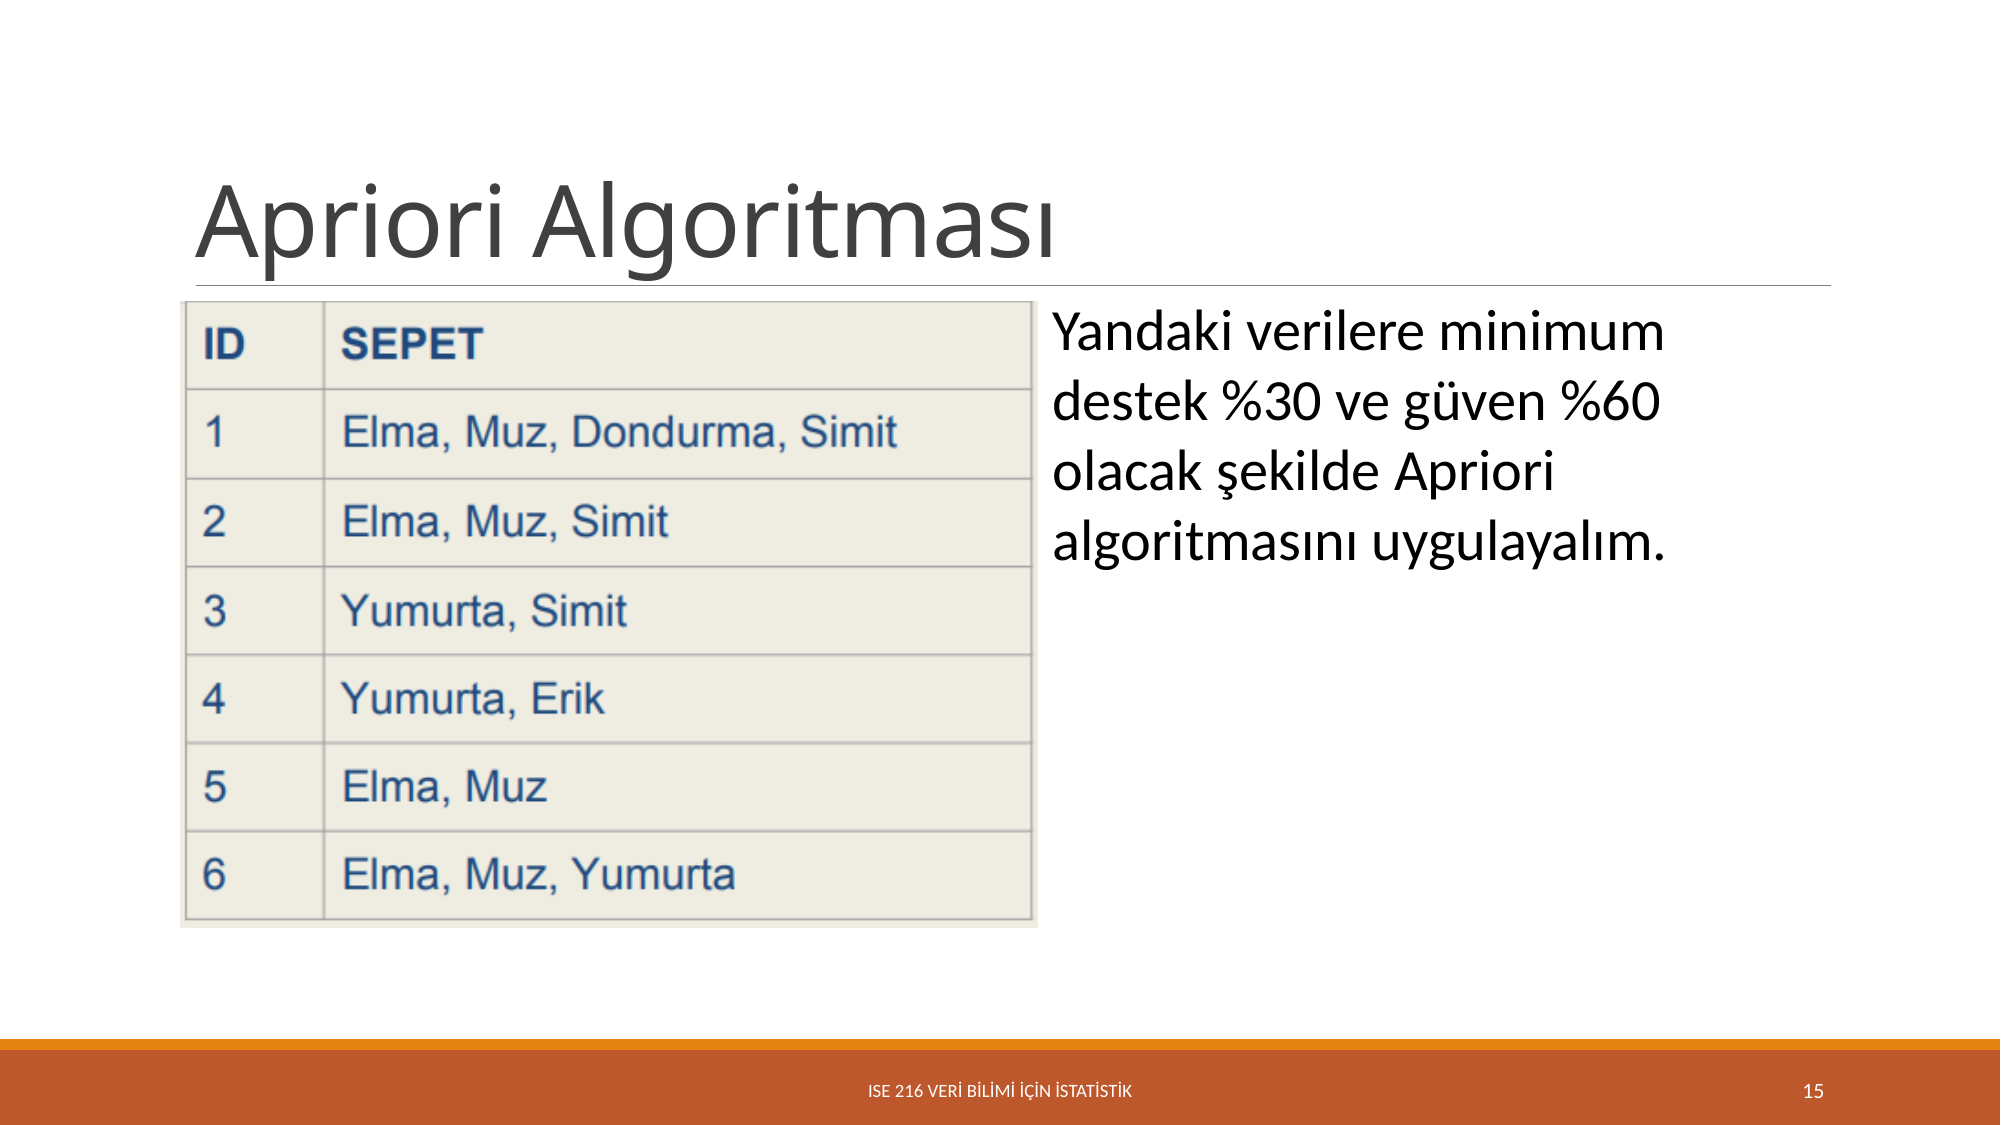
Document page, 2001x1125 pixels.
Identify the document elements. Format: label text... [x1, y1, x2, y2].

title Apriori Algoritması [180, 47, 1830, 285]
text_box Yandaki verilere minimum destek %30 ve güven %60 olacak şekilde Apriori algoritmasını uygulayalım. [1037, 284, 1732, 580]
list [179, 301, 1039, 929]
footer ISE 216 VERİ BİLİMİ İÇİN İSTATİSTİK [604, 1059, 1396, 1120]
slide_number 15 [1624, 1059, 1840, 1120]
